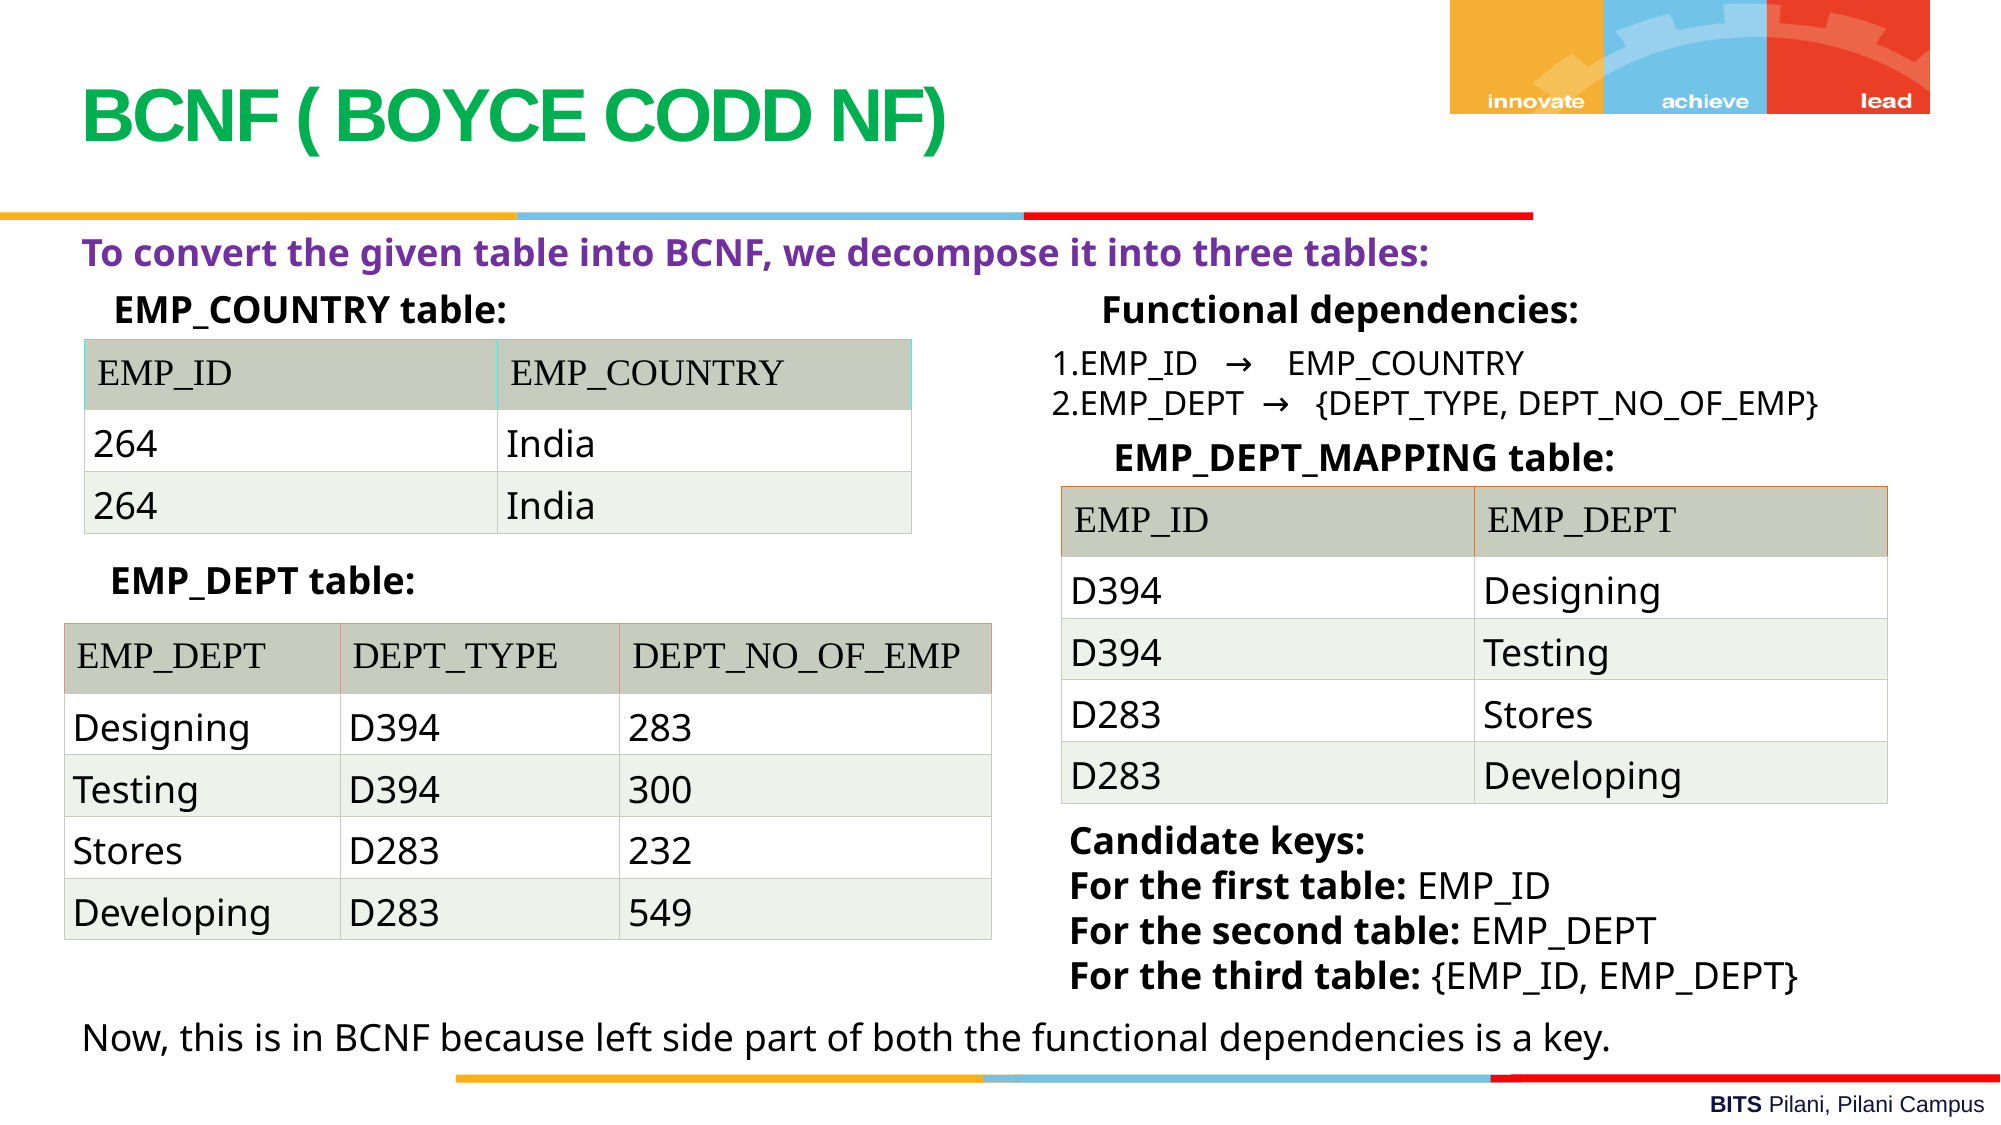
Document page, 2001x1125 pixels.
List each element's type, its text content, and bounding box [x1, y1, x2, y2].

table_cell Developing [1475, 742, 1887, 803]
text_box To convert the given table into BCNF, we decompose it into three tables: [66, 221, 1875, 282]
table_header EMP_ID [85, 340, 497, 409]
table_cell Designing [65, 694, 340, 754]
table_cell Designing [1475, 557, 1887, 618]
table_cell Developing [65, 879, 340, 939]
table_cell Stores [1475, 680, 1887, 741]
text_box EMP_DEPT_MAPPING table: [1098, 430, 1631, 487]
table_cell Stores [65, 817, 340, 878]
text_box Functional dependencies: [1086, 278, 1595, 334]
text_box EMP_COUNTRY table: [98, 278, 523, 339]
table_cell D394 [1062, 557, 1474, 618]
table_header EMP_DEPT [1475, 487, 1887, 556]
text_box Candidate keys: For the first table: EMP_ID For the second table: EMP_DEPT For the third table: {EMP_ID, EMP_DEPT} [1053, 809, 1956, 1005]
table_cell India [498, 410, 911, 471]
table_header EMP_ID [1062, 487, 1474, 556]
table_cell D394 [341, 755, 619, 816]
table_cell 264 [85, 410, 497, 471]
picture [1449, 0, 1930, 114]
table_header DEPT_TYPE [341, 624, 619, 693]
table_cell 264 [85, 472, 497, 533]
table_cell 283 [620, 694, 991, 754]
table_cell D394 [1062, 619, 1474, 679]
table_cell D283 [341, 879, 619, 939]
list BCNF ( BOYCE CODD NF) [66, 24, 1450, 213]
table_cell D283 [341, 817, 619, 878]
table_cell 300 [620, 755, 991, 816]
table_cell 232 [620, 817, 991, 878]
table_cell India [498, 472, 911, 533]
text_box EMP_ID → EMP_COUNTRY EMP_DEPT → {DEPT_TYPE, DEPT_NO_OF_EMP} [1036, 334, 2000, 430]
table_header EMP_DEPT [65, 624, 340, 693]
table_cell D283 [1062, 680, 1474, 741]
table_header EMP_COUNTRY [498, 340, 911, 409]
table_cell D283 [1062, 742, 1474, 803]
table_cell Testing [1475, 619, 1887, 679]
text_box EMP_DEPT table: [95, 549, 431, 610]
table_cell 549 [620, 879, 991, 939]
table_cell Testing [65, 755, 340, 816]
table_header DEPT_NO_OF_EMP [620, 624, 991, 693]
table_cell D394 [341, 694, 619, 754]
text_box Now, this is in BCNF because left side part of both the functional dependencies is a key. [66, 1006, 1956, 1067]
